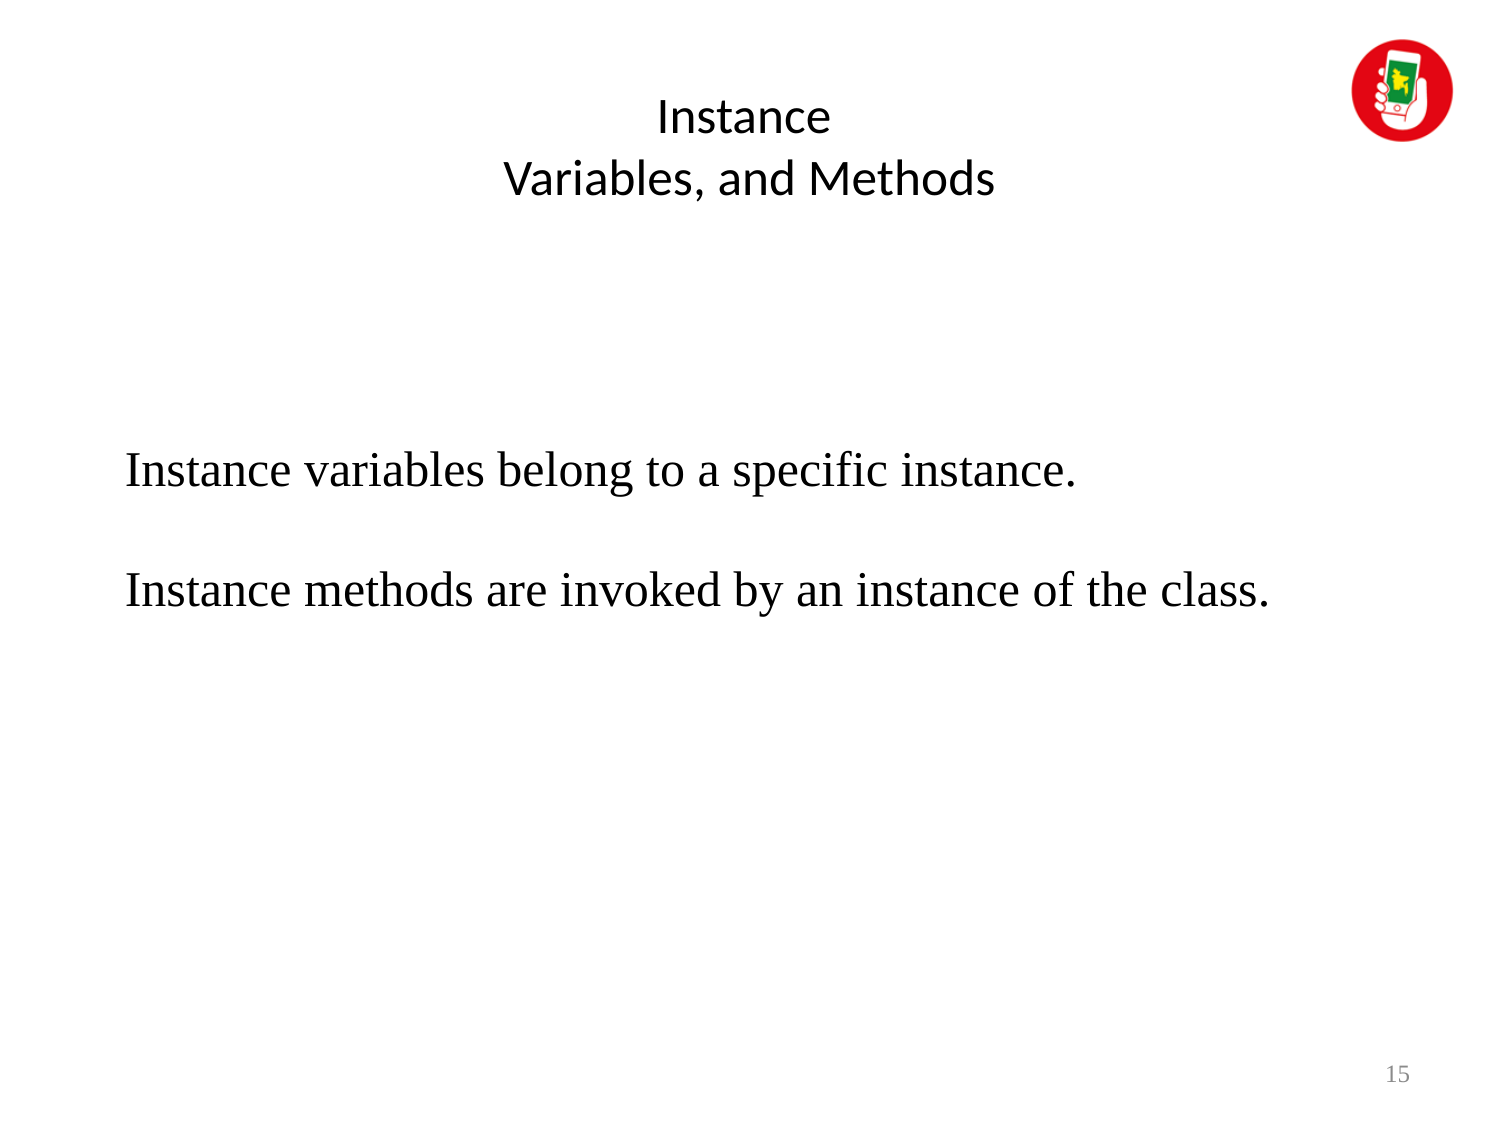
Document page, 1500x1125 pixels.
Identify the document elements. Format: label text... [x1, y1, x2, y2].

title Instance Variables, and Methods [112, 75, 1388, 272]
picture [1350, 37, 1455, 143]
slide_number 15 [1074, 1042, 1425, 1103]
text_box Instance variables belong to a specific instance. Instance methods are invoked by an instance of the class. [109, 272, 1410, 780]
